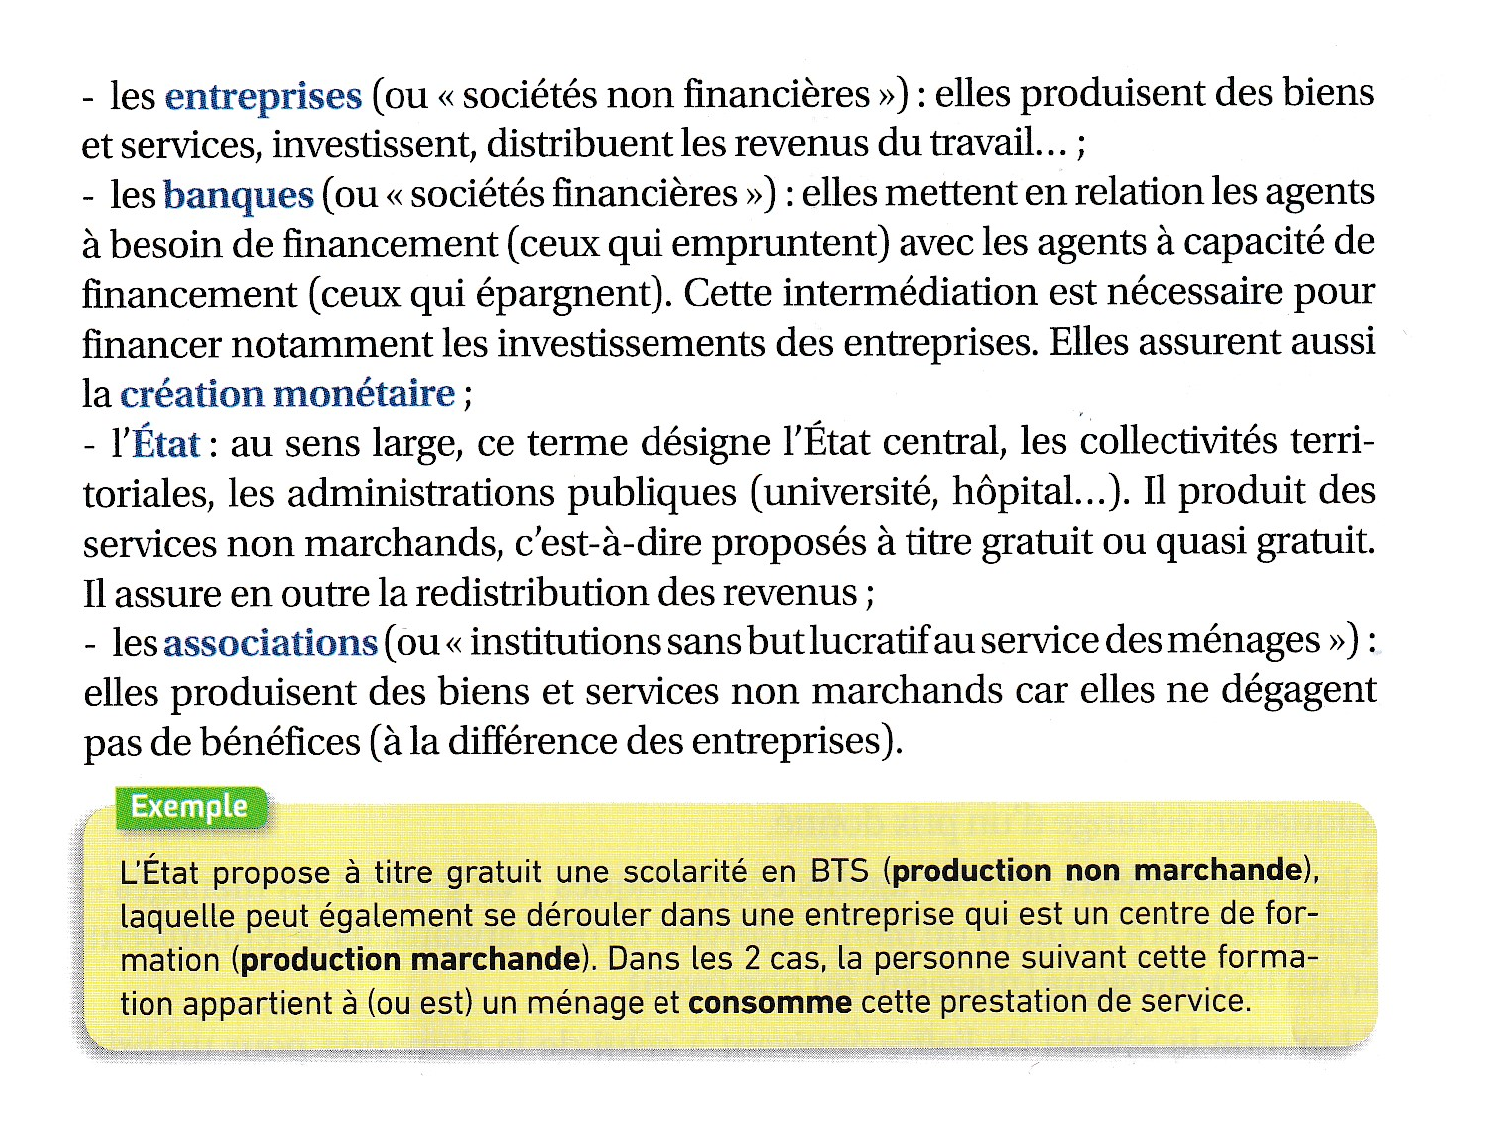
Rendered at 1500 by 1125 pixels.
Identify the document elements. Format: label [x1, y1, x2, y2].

picture [58, 42, 1448, 1078]
